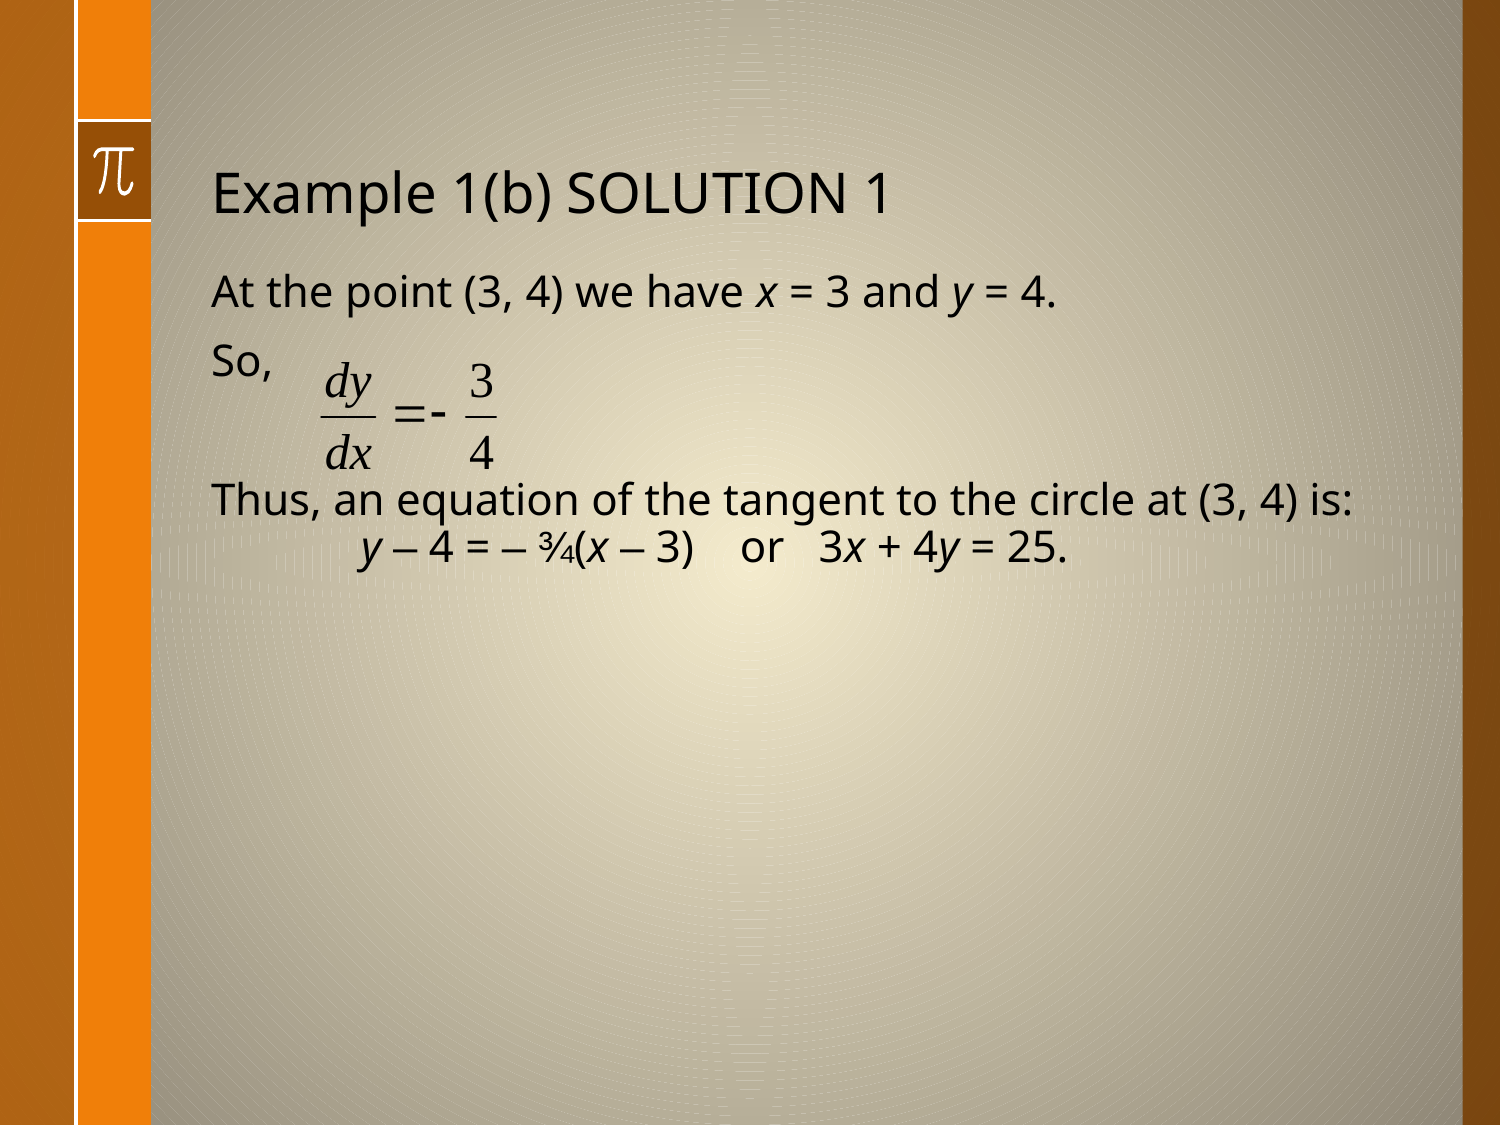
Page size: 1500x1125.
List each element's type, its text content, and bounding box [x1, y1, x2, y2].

list At the point (3, 4) we have x = 3 and y = 4. So, Thus, an equation of the tangent to the circle at (3, 4) is: y – 4 = – ¾(x – 3) or 3x + 4y = 25. [196, 262, 1400, 1013]
title Example 1(b) SOLUTION 1 [196, 29, 1400, 233]
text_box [312, 349, 502, 478]
